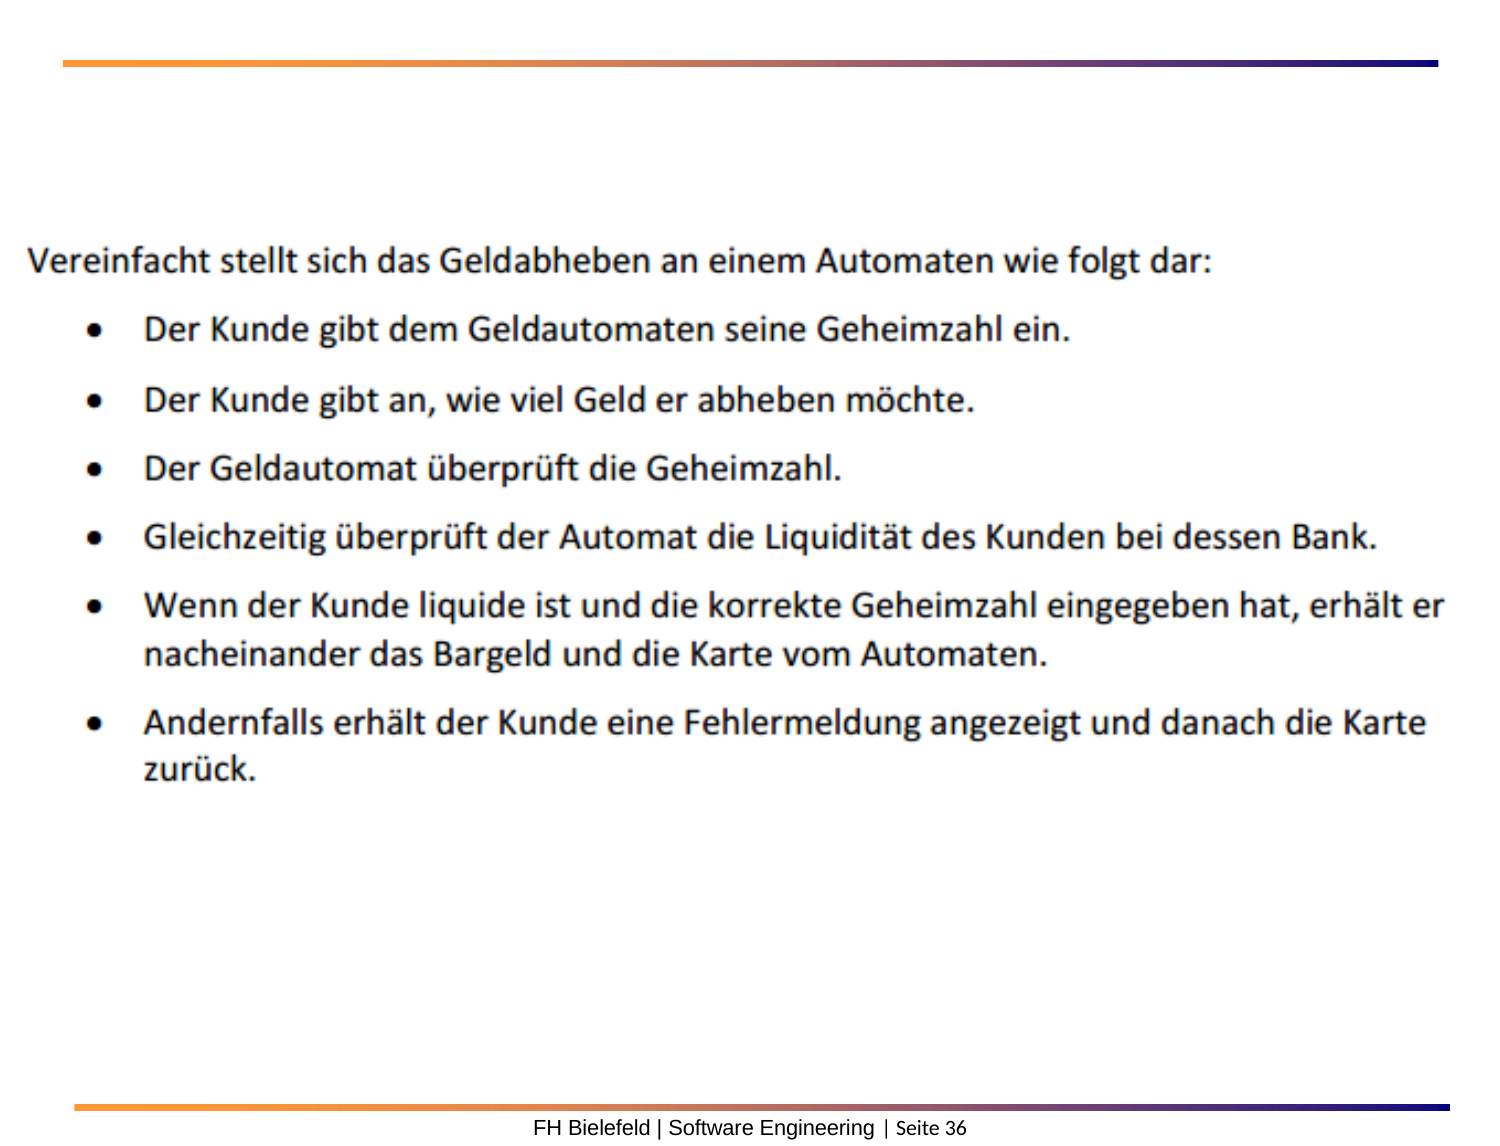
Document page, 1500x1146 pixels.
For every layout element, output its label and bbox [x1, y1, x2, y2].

picture [62, 60, 1439, 67]
picture [74, 1104, 1450, 1111]
picture [2, 198, 1487, 841]
